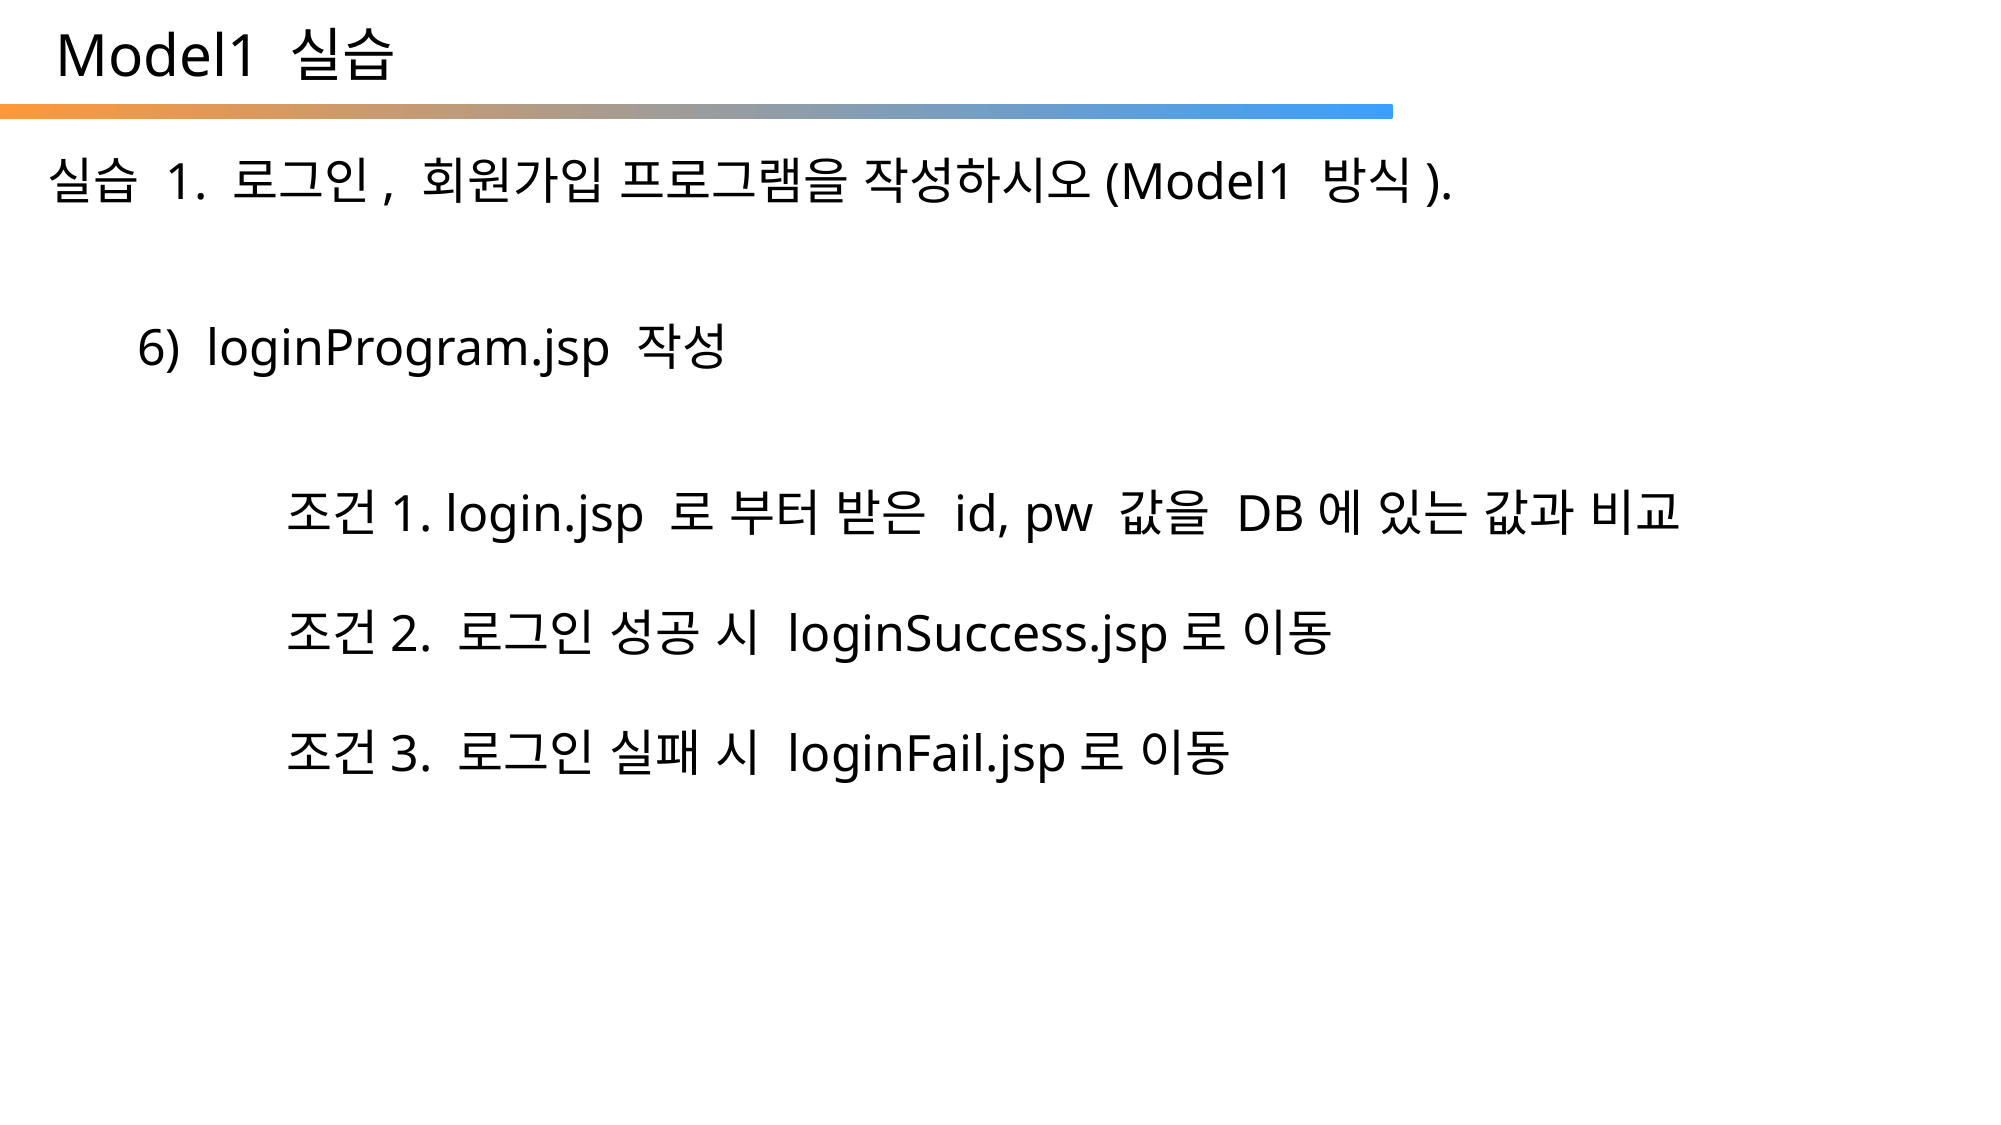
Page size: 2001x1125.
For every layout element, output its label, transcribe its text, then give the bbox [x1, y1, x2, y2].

text_box 조건1. login.jsp 로 부터 받은 id, pw 값을 DB에 있는 값과 비교 조건2. 로그인 성공 시 loginSuccess.jsp로 이동 조건3. 로그인 실패 시 loginFail.jsp로 이동 [272, 474, 1728, 789]
text_box [0, 104, 1393, 119]
text_box 6) loginProgram.jsp 작성 [122, 307, 1579, 383]
text_box Model1 실습 [25, 10, 1393, 95]
text_box 실습 1. 로그인, 회원가입 프로그램을 작성하시오(Model1 방식). [33, 141, 1879, 217]
